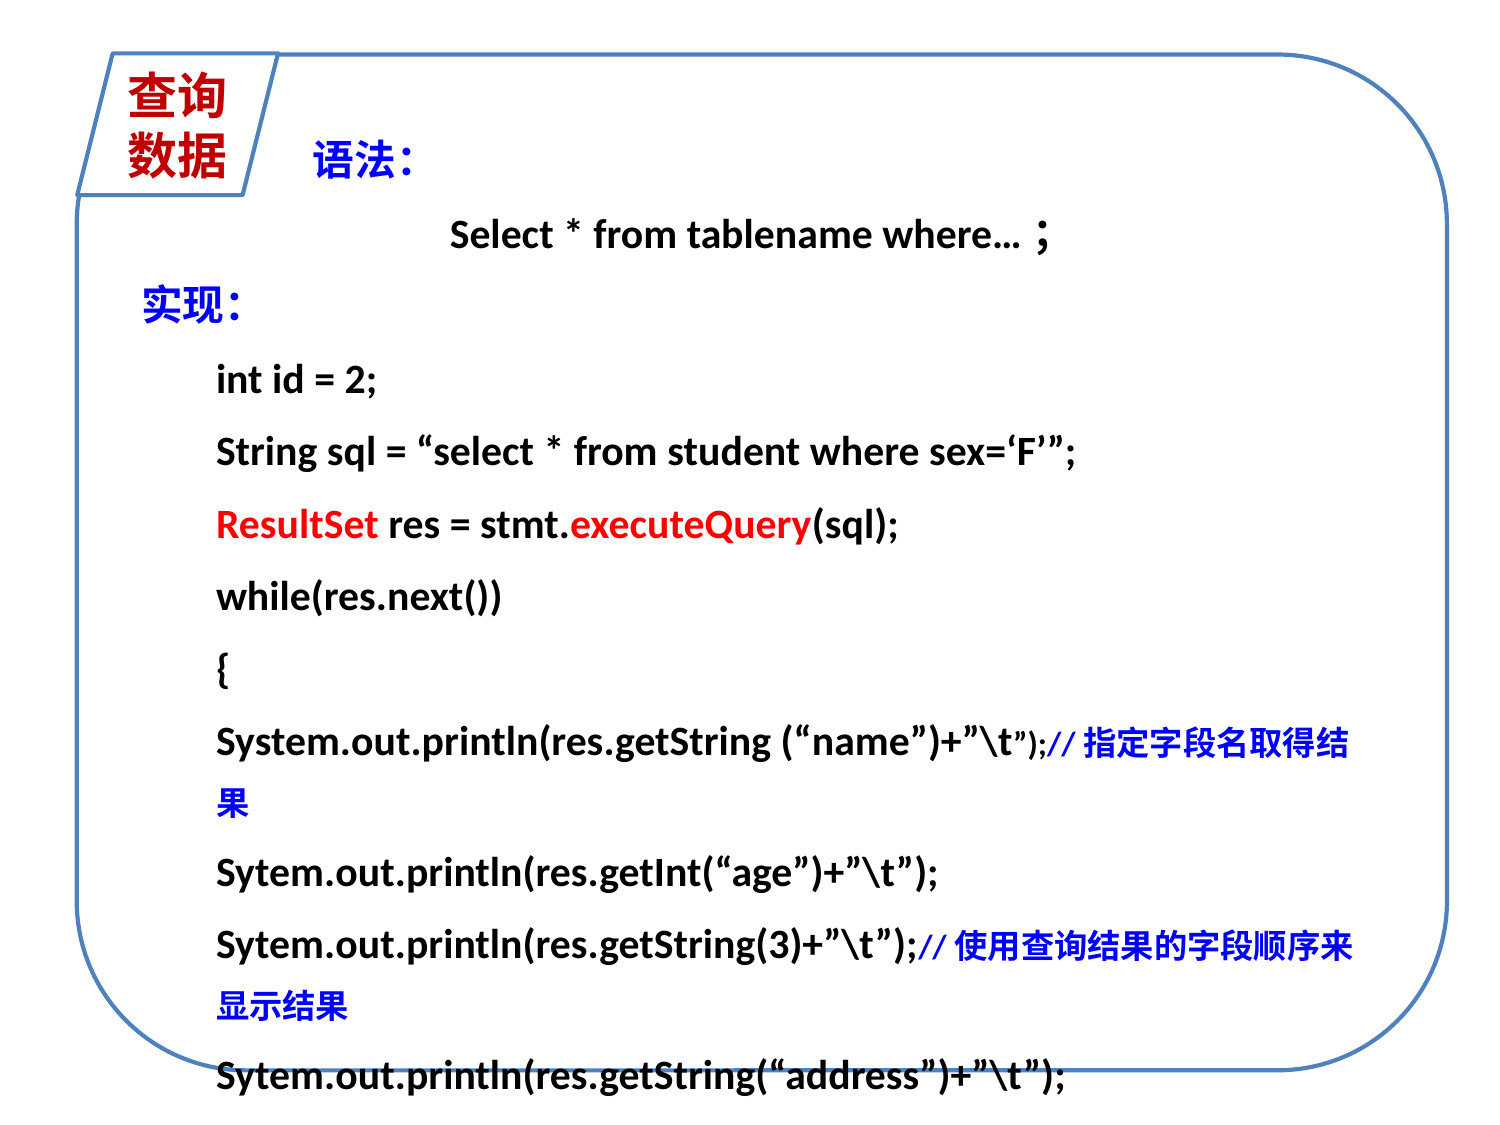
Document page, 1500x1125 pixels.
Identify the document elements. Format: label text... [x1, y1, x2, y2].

text_box 查询数据 [75, 51, 281, 198]
text_box 语法： Select * from tablename where…； 实现： int id = 2; String sql = “select * from student where sex=‘F’”; ResultSet res = stmt.executeQuery(sql); while(res.next()) { System.out.println(res.getString (“name”)+”\t”);//指定字段名取得结果 Sytem.out.println(res.getInt(“age”)+”\t”); Sytem.out.println(res.getString(3)+”\t”);//使用查询结果的字段顺序来显示结果 Sytem.out.println(res.getString(“address”)+”\t”); } [74, 52, 1450, 1073]
